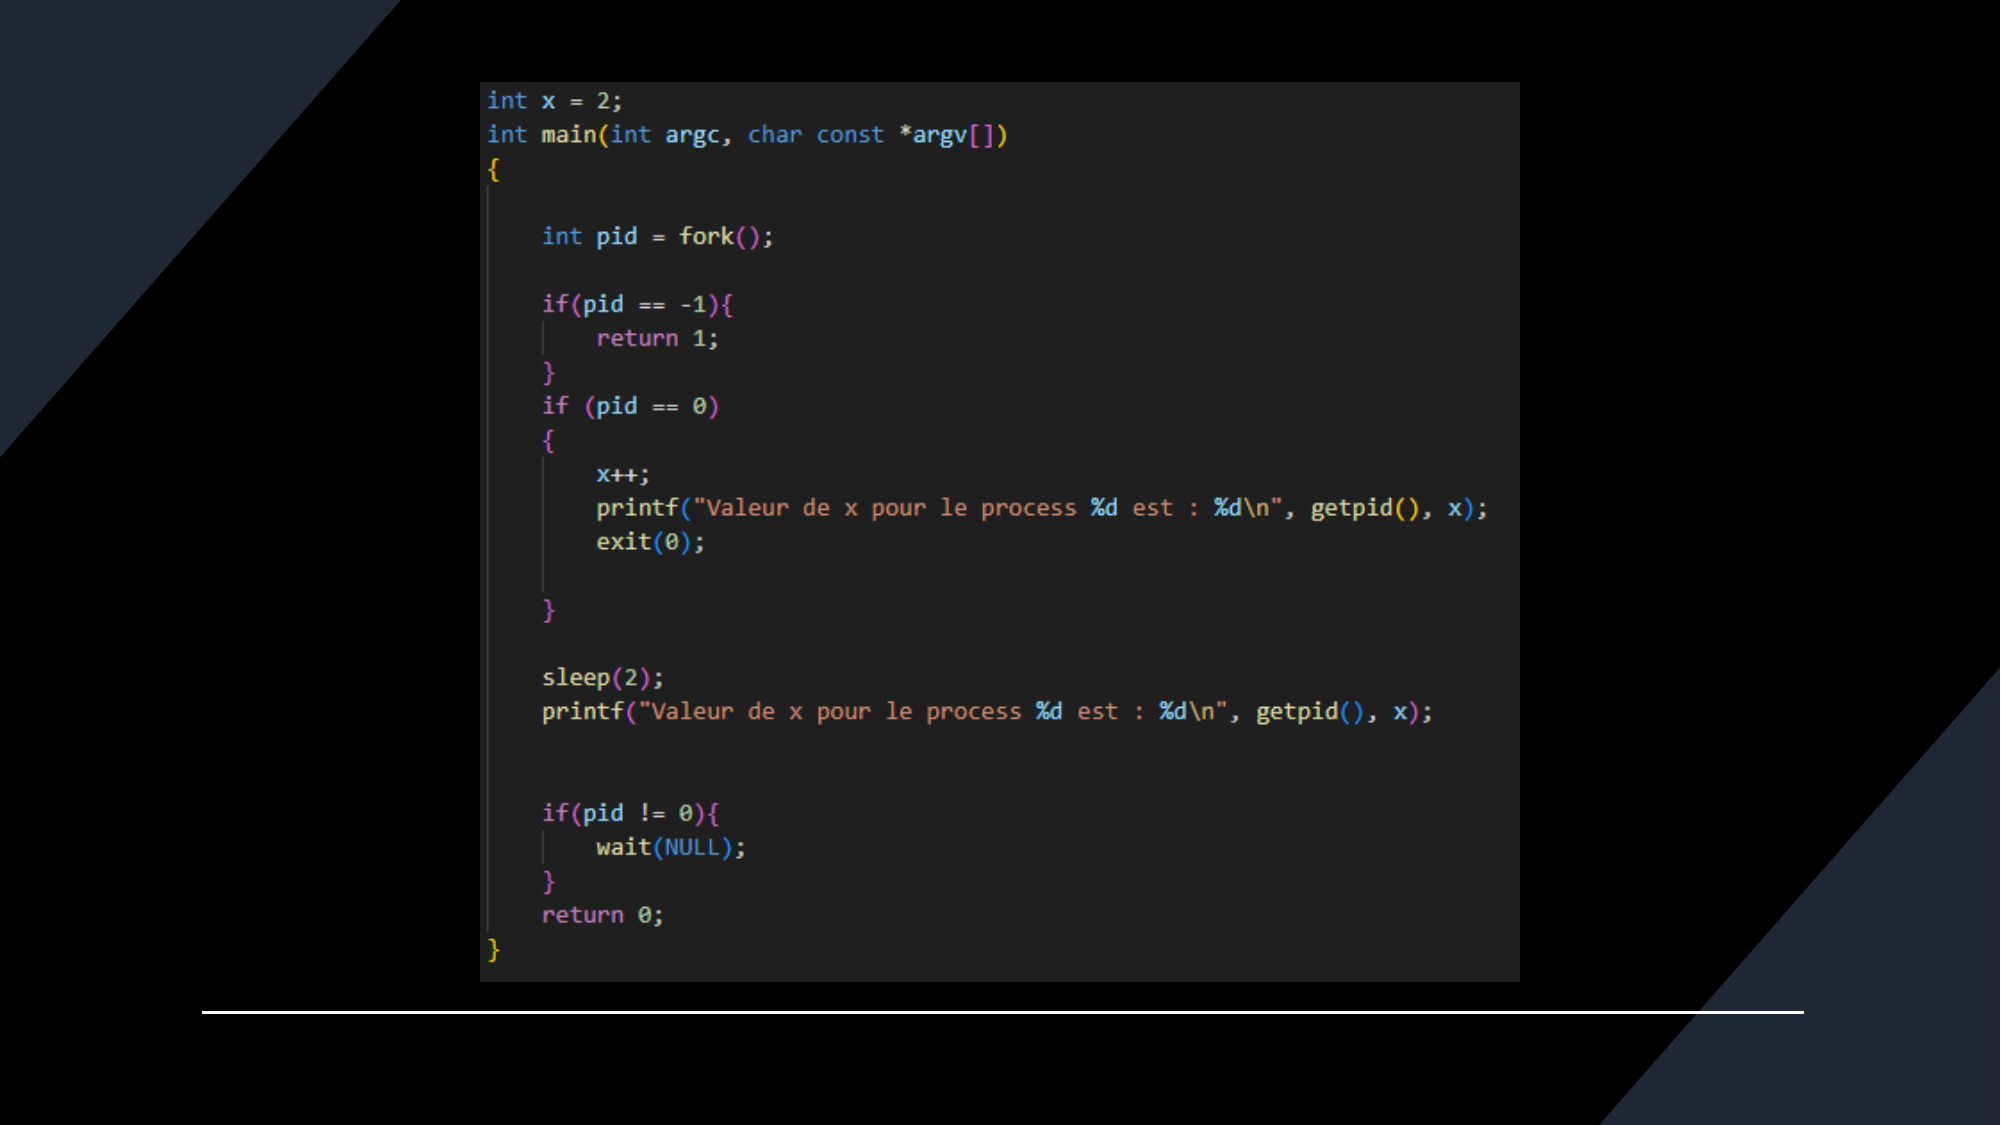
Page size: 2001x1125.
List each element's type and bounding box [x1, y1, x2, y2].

list [479, 82, 1520, 982]
